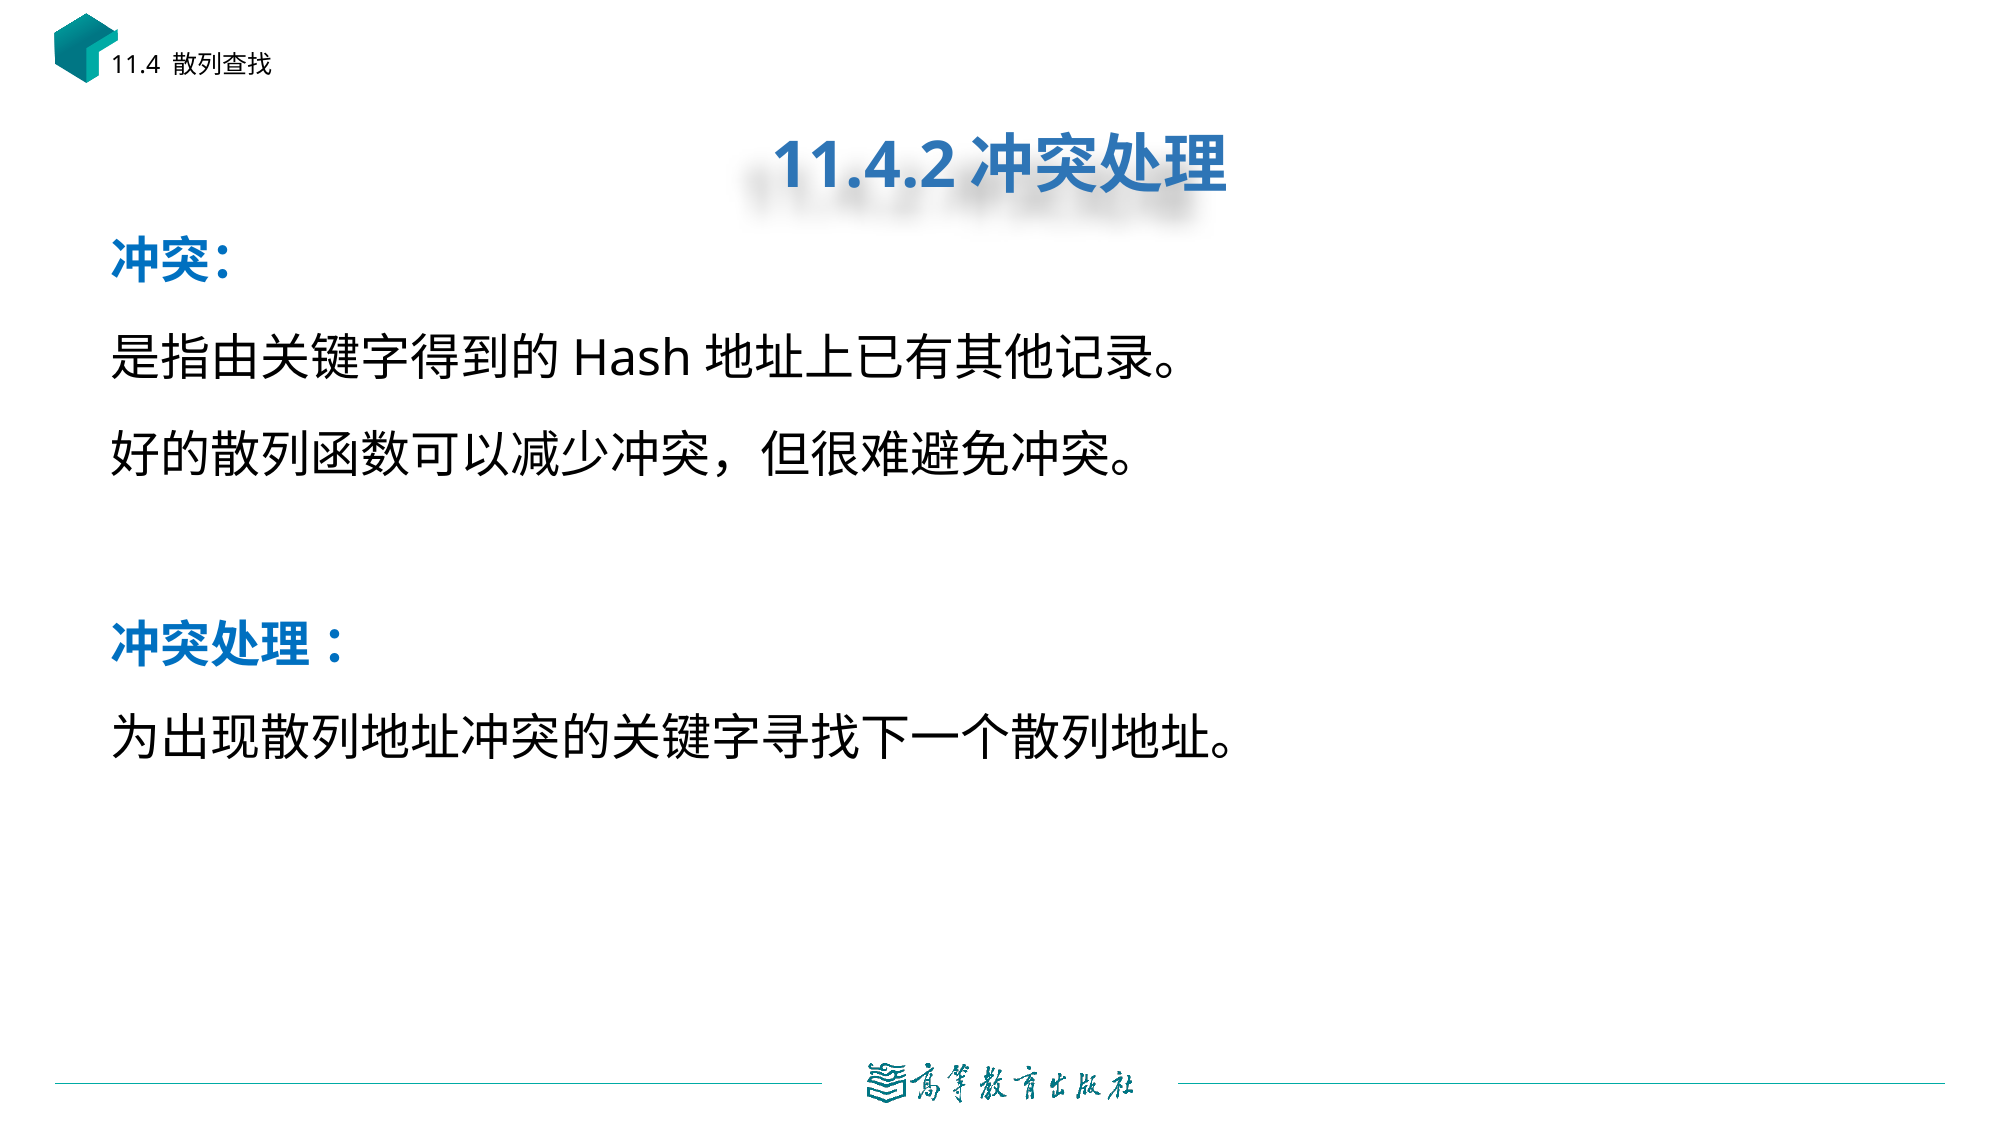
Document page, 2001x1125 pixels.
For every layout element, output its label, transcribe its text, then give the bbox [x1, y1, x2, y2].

subtitle 11.4 散列查找 [95, 44, 894, 99]
title 11.4.2冲突处理 [137, 124, 1863, 209]
list 冲突： 是指由关键字得到的Hash地址上已有其他记录。 好的散列函数可以减少冲突，但很难避免冲突。 冲突处理 ： 为出现散列地址冲突的关键字寻找下一个散列地址。 [95, 209, 1910, 1039]
picture [867, 1063, 1133, 1103]
